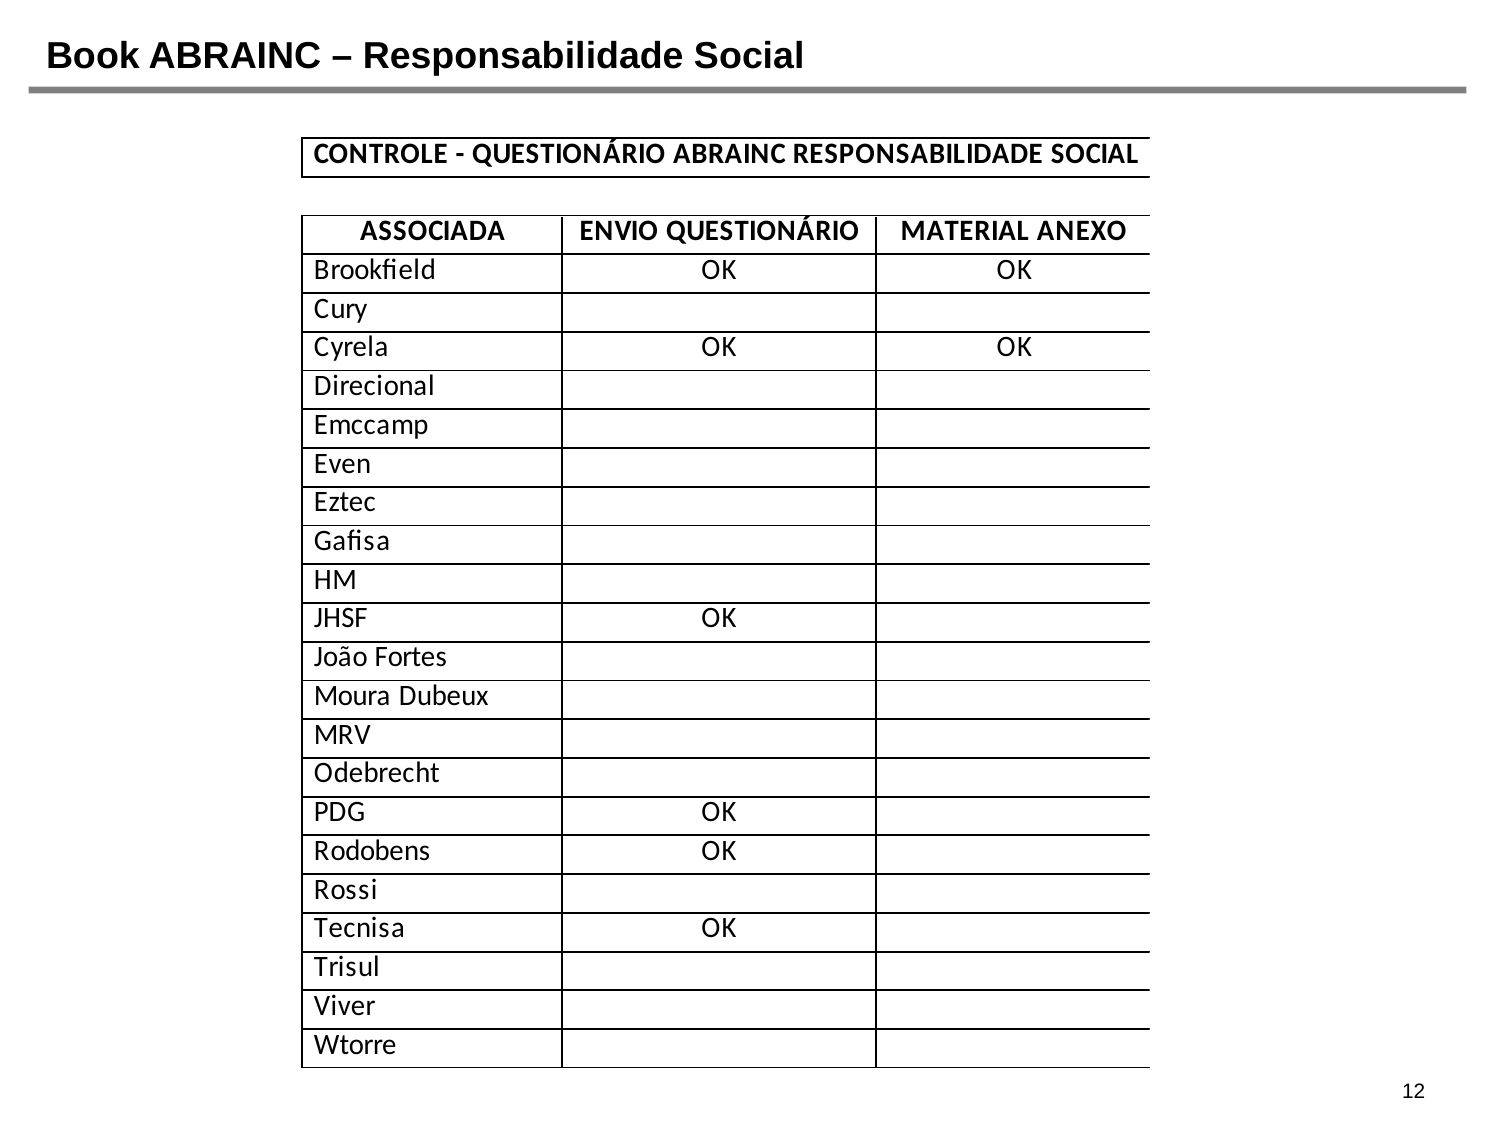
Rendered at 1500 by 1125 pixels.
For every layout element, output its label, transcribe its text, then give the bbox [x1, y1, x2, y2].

text_box 12 [1074, 1077, 1425, 1103]
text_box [301, 137, 1152, 1069]
text_box Book ABRAINC – Responsabilidade Social [31, 23, 821, 84]
